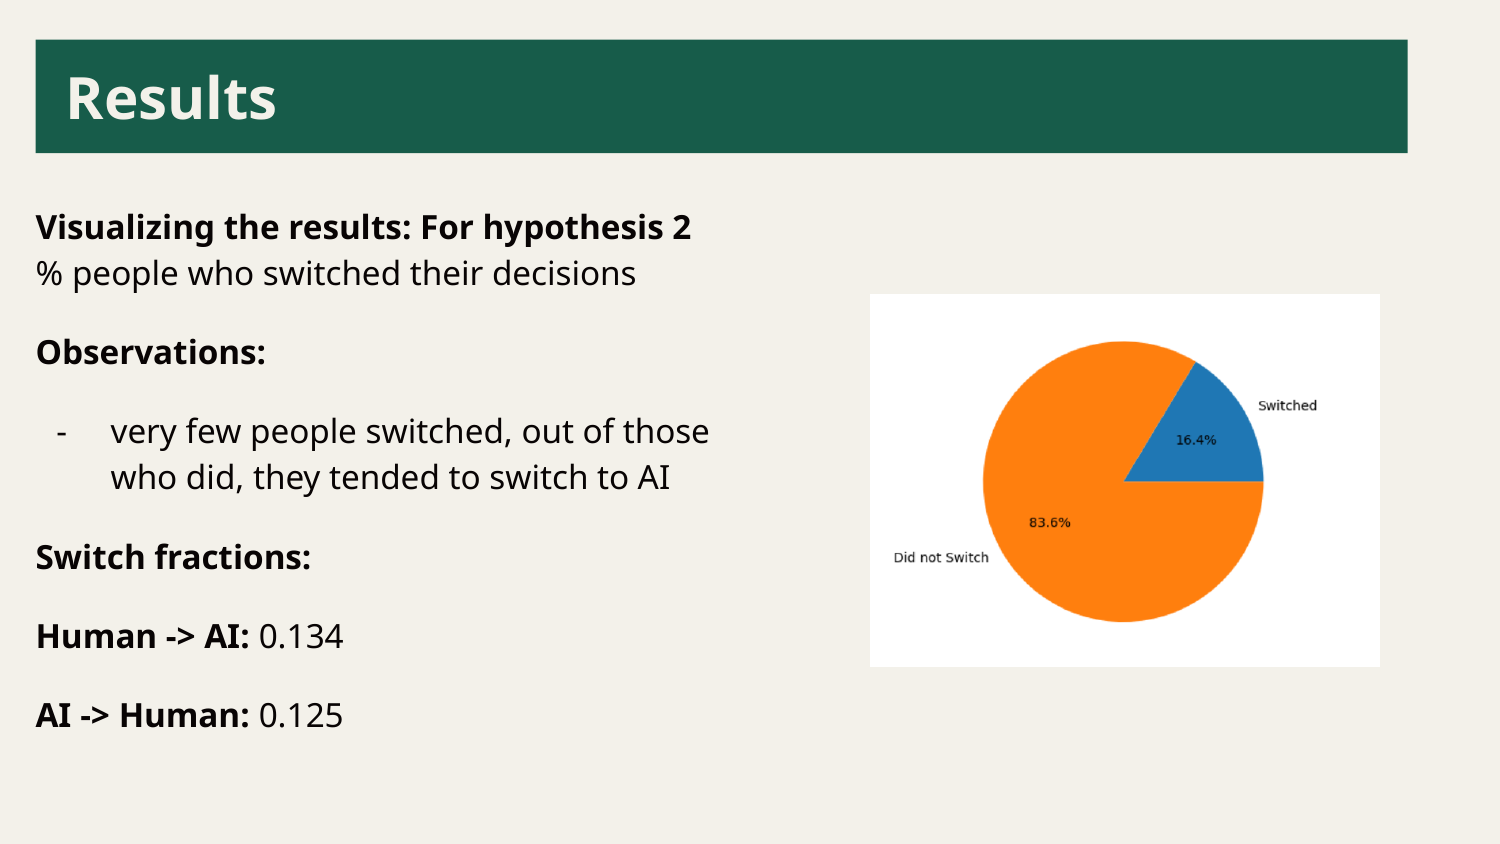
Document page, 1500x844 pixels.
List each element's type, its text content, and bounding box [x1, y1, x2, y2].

list Visualizing the results: For hypothesis 2 % people who switched their decisions Observations: very few people switched, out of those who did, they tended to switch to AI [35, 200, 783, 761]
picture [870, 294, 1380, 667]
list Switch fractions: Human -> AI: 0.134 AI -> Human: 0.125 [35, 530, 720, 707]
title Results [35, 39, 1408, 154]
